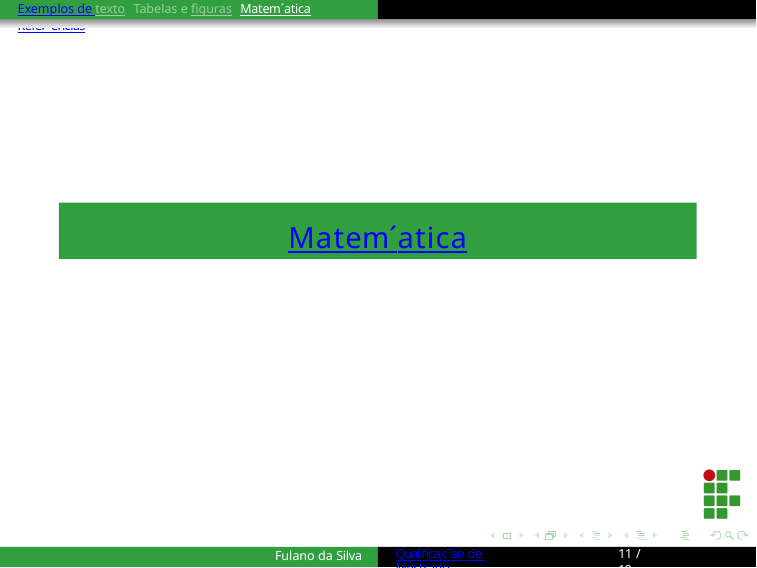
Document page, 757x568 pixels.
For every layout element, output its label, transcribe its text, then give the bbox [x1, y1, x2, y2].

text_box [0, 0, 757, 29]
picture [703, 469, 741, 519]
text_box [0, 546, 757, 568]
text_box Matem´atica [58, 202, 697, 259]
